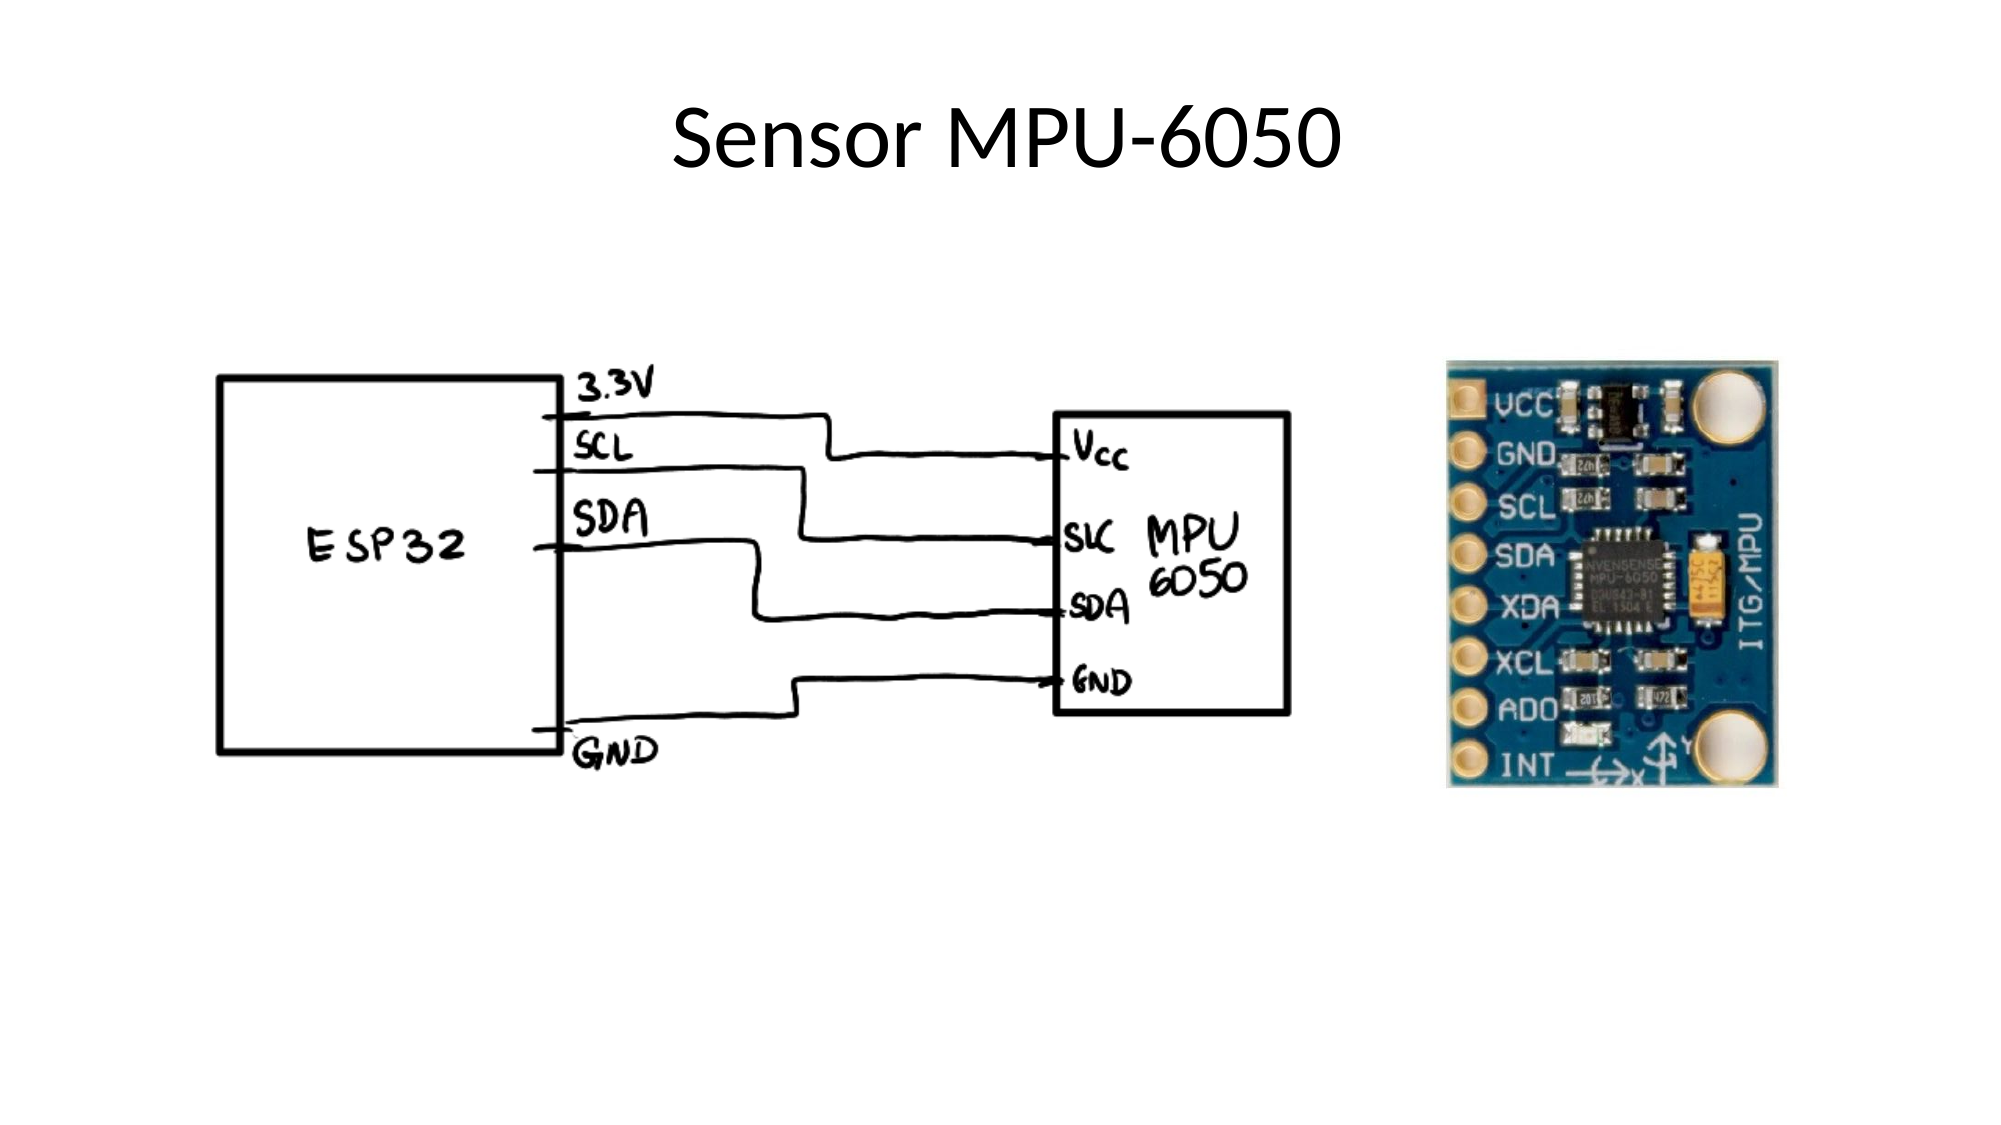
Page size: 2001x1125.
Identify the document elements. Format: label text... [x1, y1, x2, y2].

picture [175, 209, 1977, 943]
title Sensor MPU-6050 [656, 29, 1377, 248]
